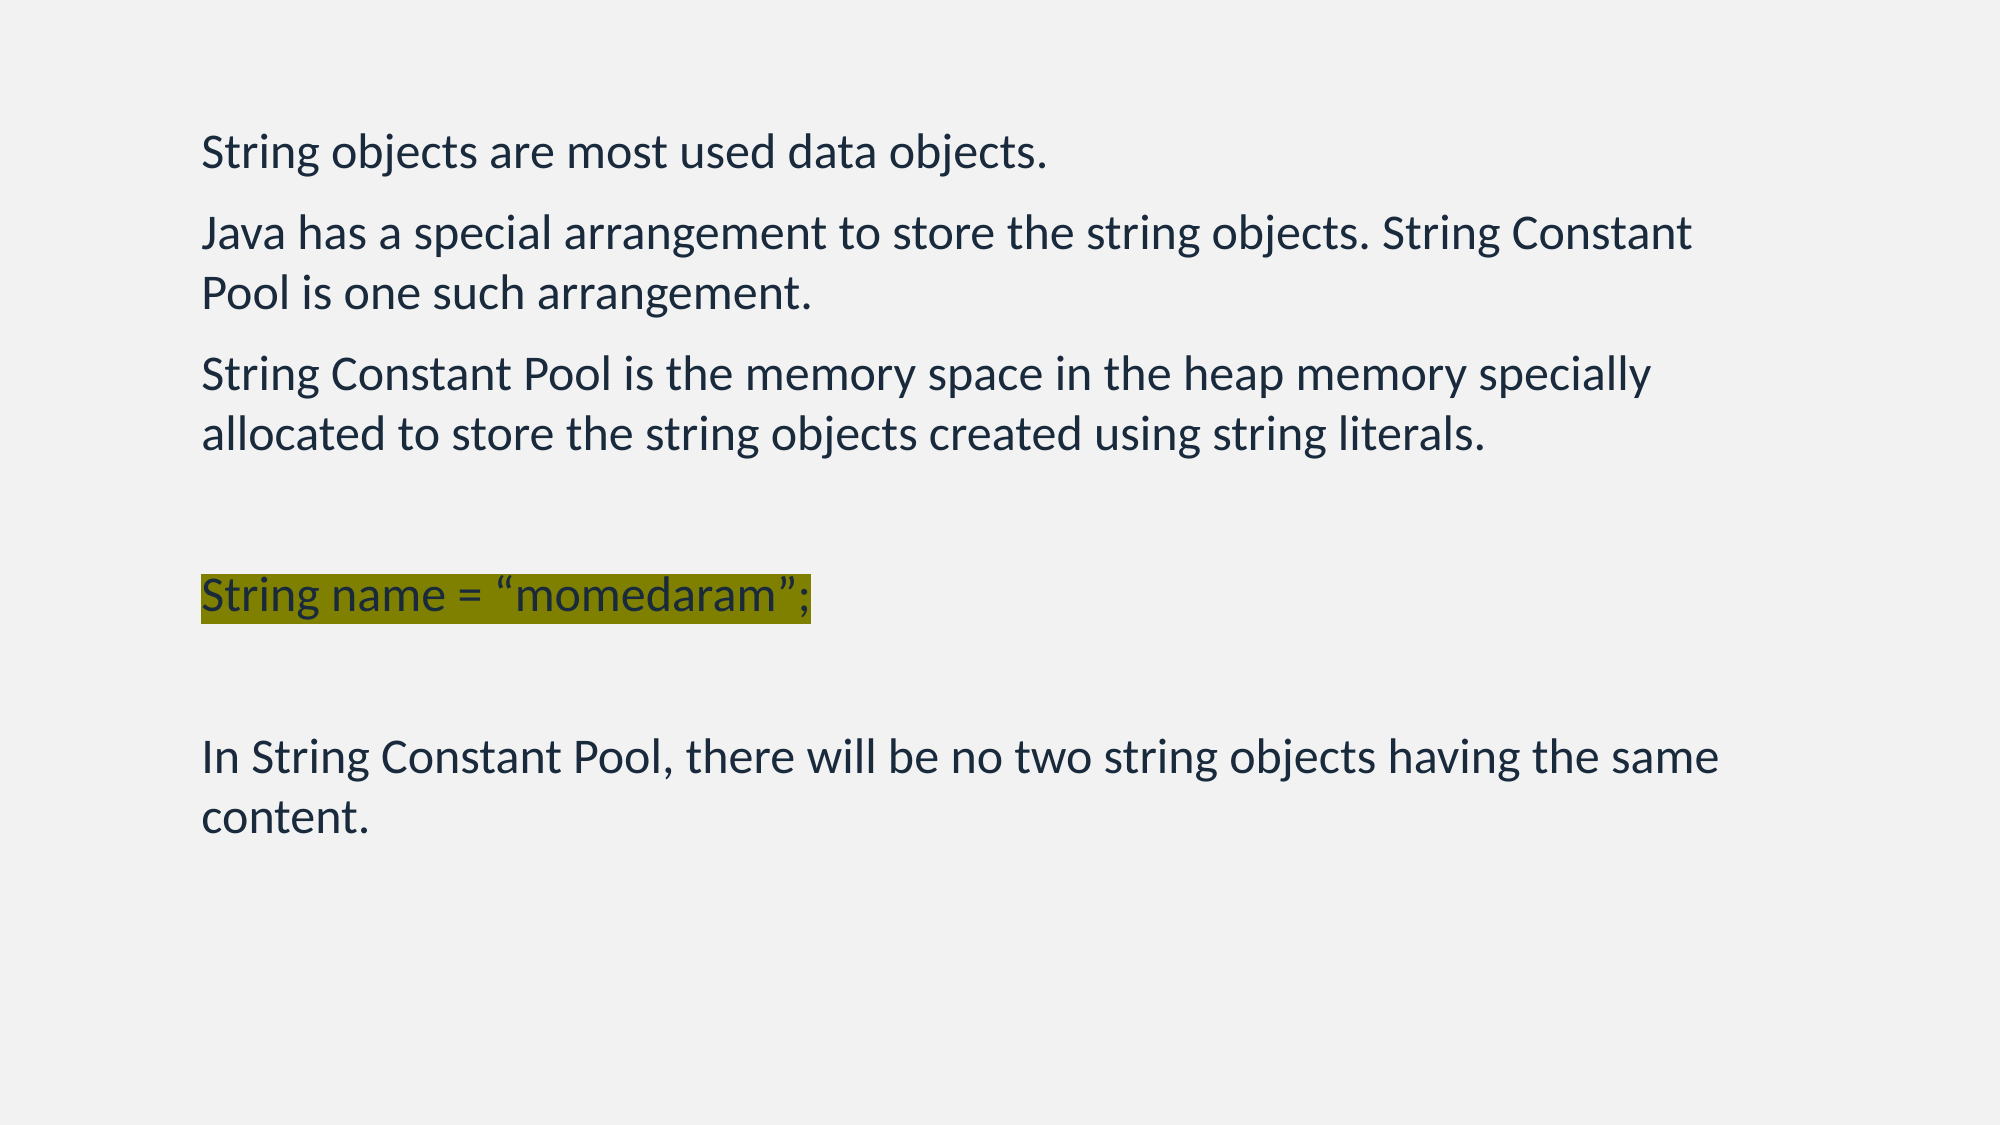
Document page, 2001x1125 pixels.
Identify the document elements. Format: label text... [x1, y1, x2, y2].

list String objects are most used data objects. Java has a special arrangement to store the string objects. String Constant Pool is one such arrangement. String Constant Pool is the memory space in the heap memory specially allocated to store the string objects created using string literals. String name = “momedaram”; In String Constant Pool, there will be no two string objects having the same content. [186, 110, 1780, 1014]
